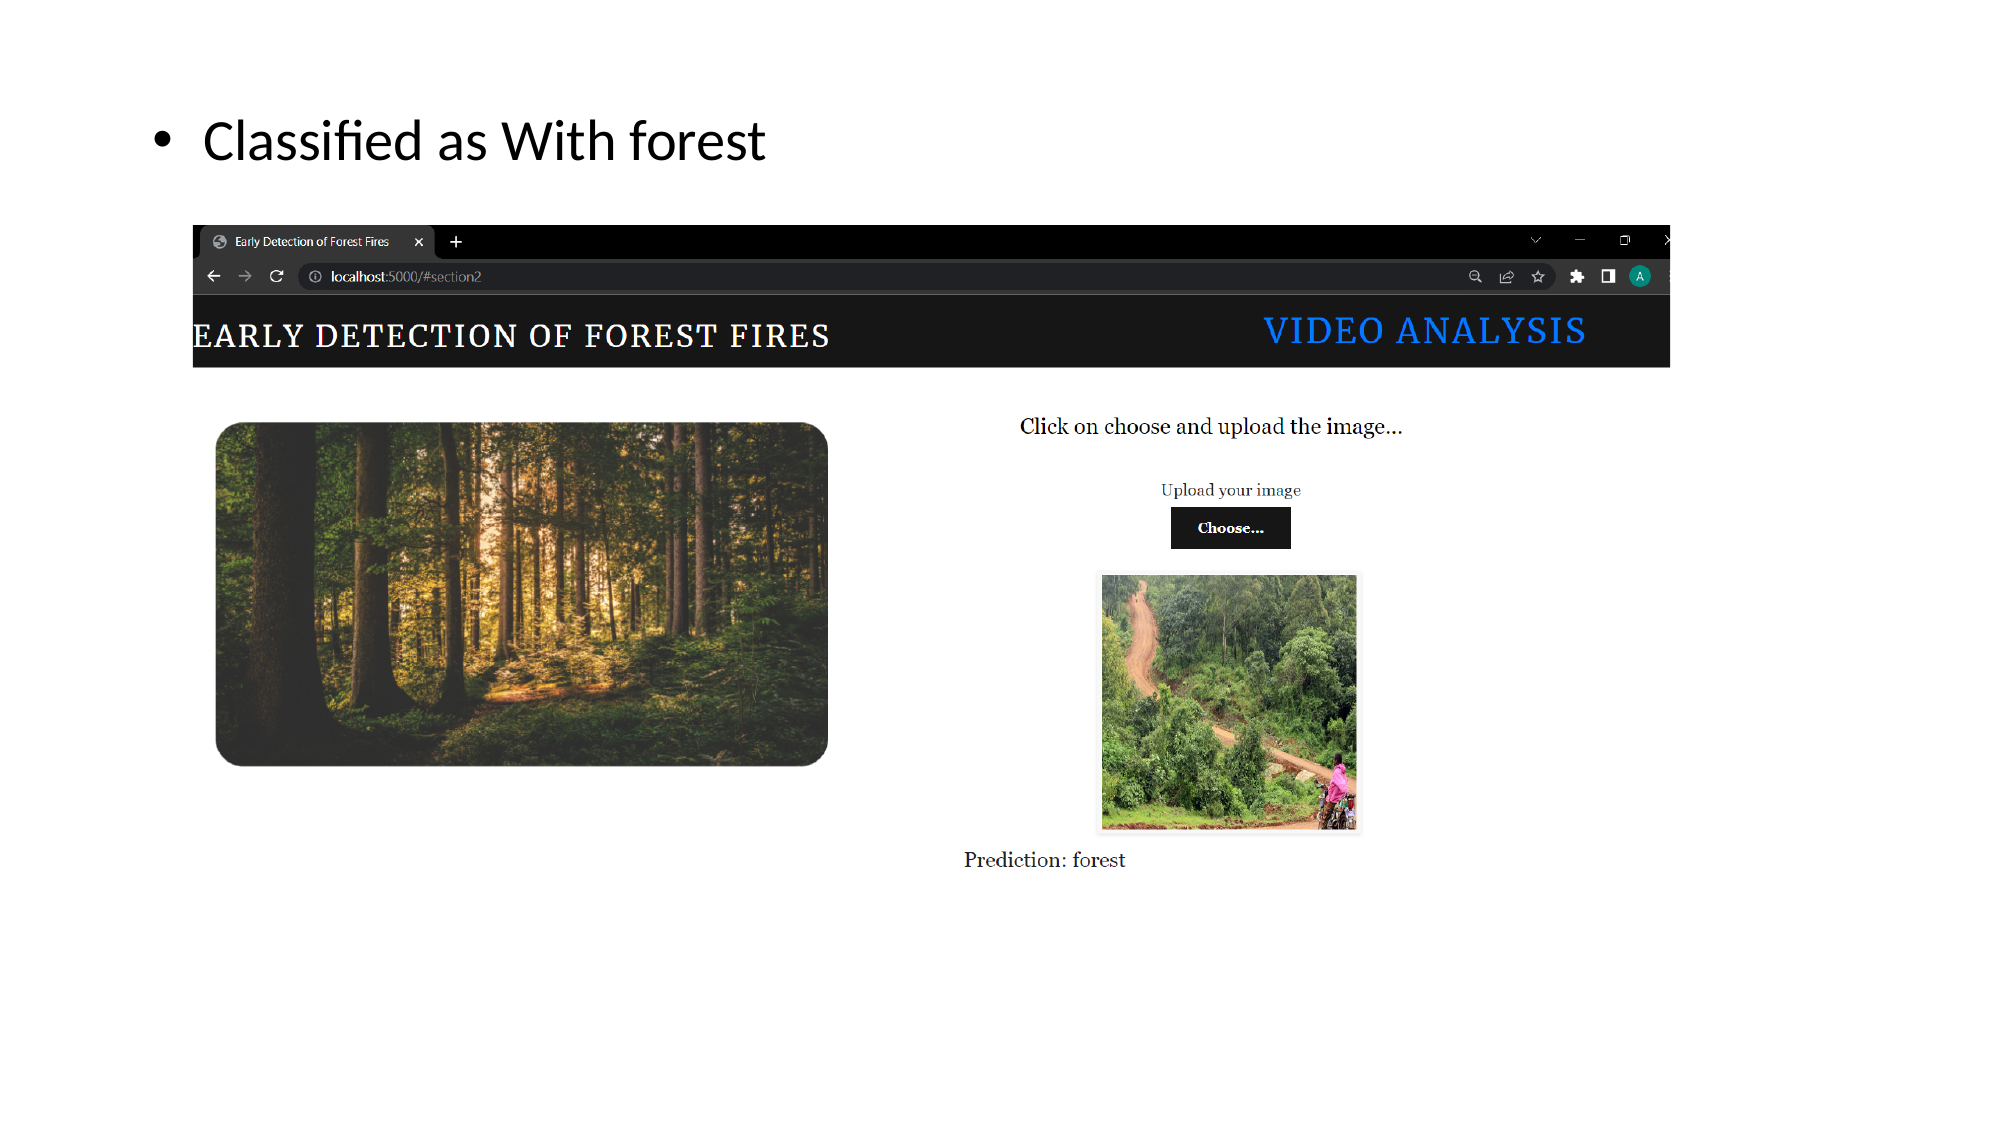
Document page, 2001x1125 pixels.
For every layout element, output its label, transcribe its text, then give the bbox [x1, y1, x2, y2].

list Classified as With forest [137, 102, 1863, 1014]
picture [192, 225, 1671, 1003]
